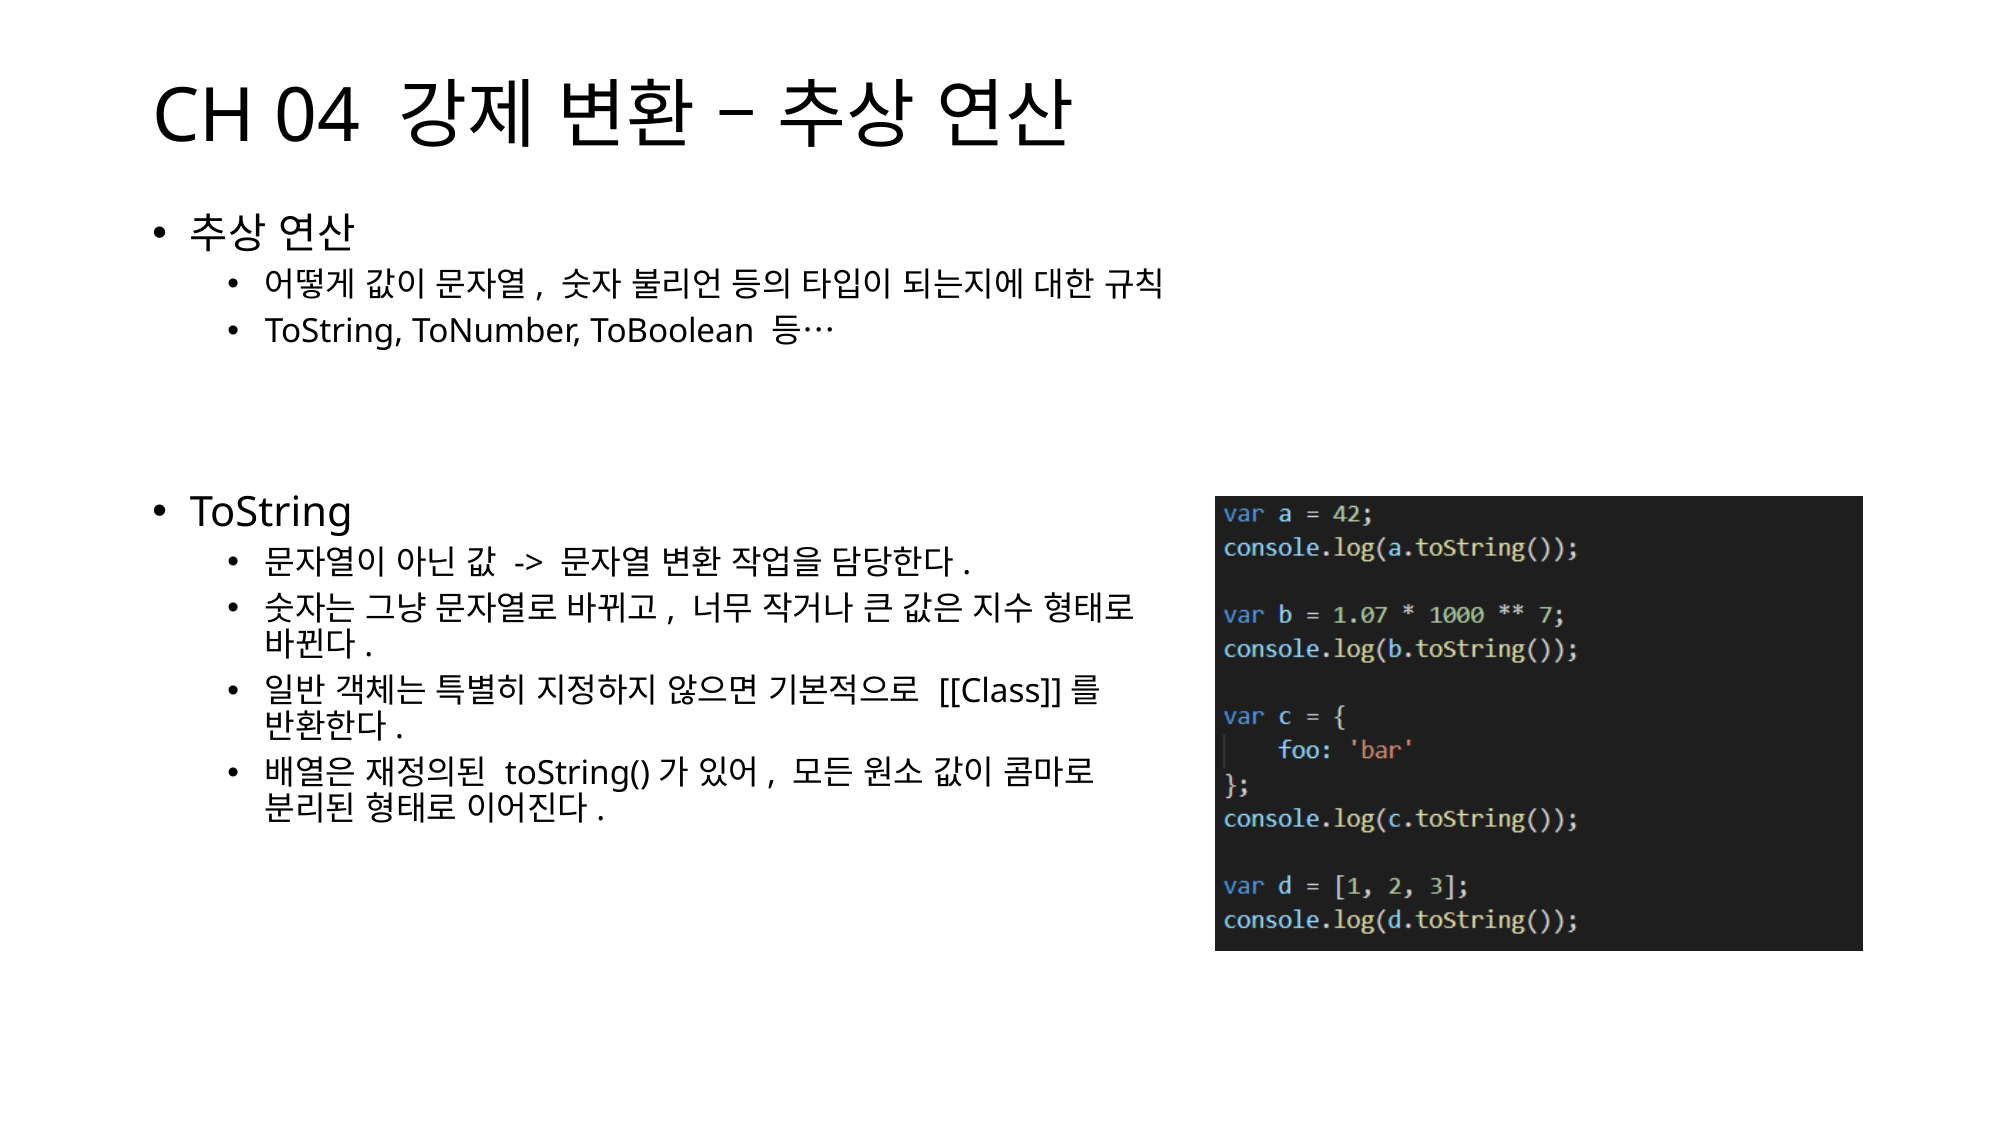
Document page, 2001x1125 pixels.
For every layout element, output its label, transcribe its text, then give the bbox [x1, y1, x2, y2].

text_box ToString 문자열이 아닌 값 -> 문자열 변환 작업을 담당한다. 숫자는 그냥 문자열로 바뀌고, 너무 작거나 큰 값은 지수 형태로 바뀐다. 일반 객체는 특별히 지정하지 않으면 기본적으로 [[Class]]를 반환한다. 배열은 재정의된 toString()가 있어, 모든 원소 값이 콤마로 분리된 형태로 이어진다. [137, 426, 1155, 1022]
picture [1215, 496, 1863, 951]
list 추상 연산 어떻게 값이 문자열, 숫자 불리언 등의 타입이 되는지에 대한 규칙 ToString, ToNumber, ToBoolean 등… [137, 204, 1863, 1022]
title CH 04 강제 변환 – 추상 연산 [137, 59, 1863, 175]
